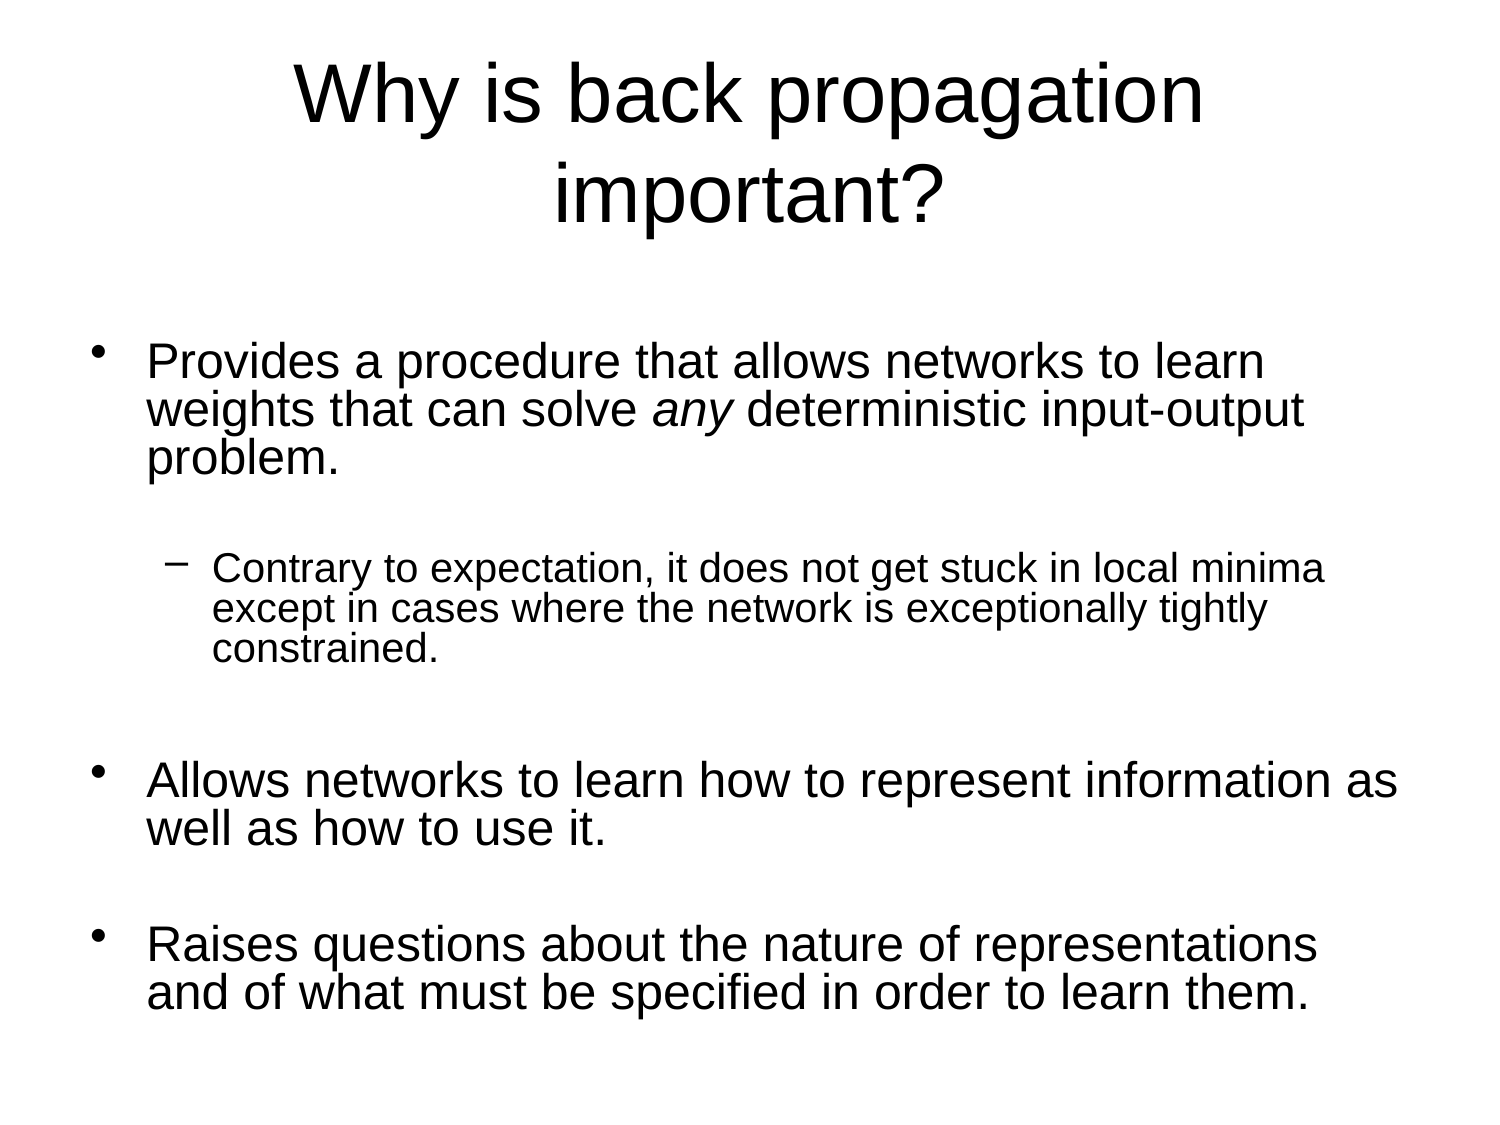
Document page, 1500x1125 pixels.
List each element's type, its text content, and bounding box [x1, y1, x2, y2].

list Provides a procedure that allows networks to learn weights that can solve any deterministic input-output problem. Contrary to expectation, it does not get stuck in local minima except in cases where the network is exceptionally tightly constrained. Allows networks to learn how to represent information as well as how to use it. Raises questions about the nature of representations and of what must be specified in order to learn them. [75, 262, 1425, 1005]
title Why is back propagation important? [75, 45, 1425, 233]
